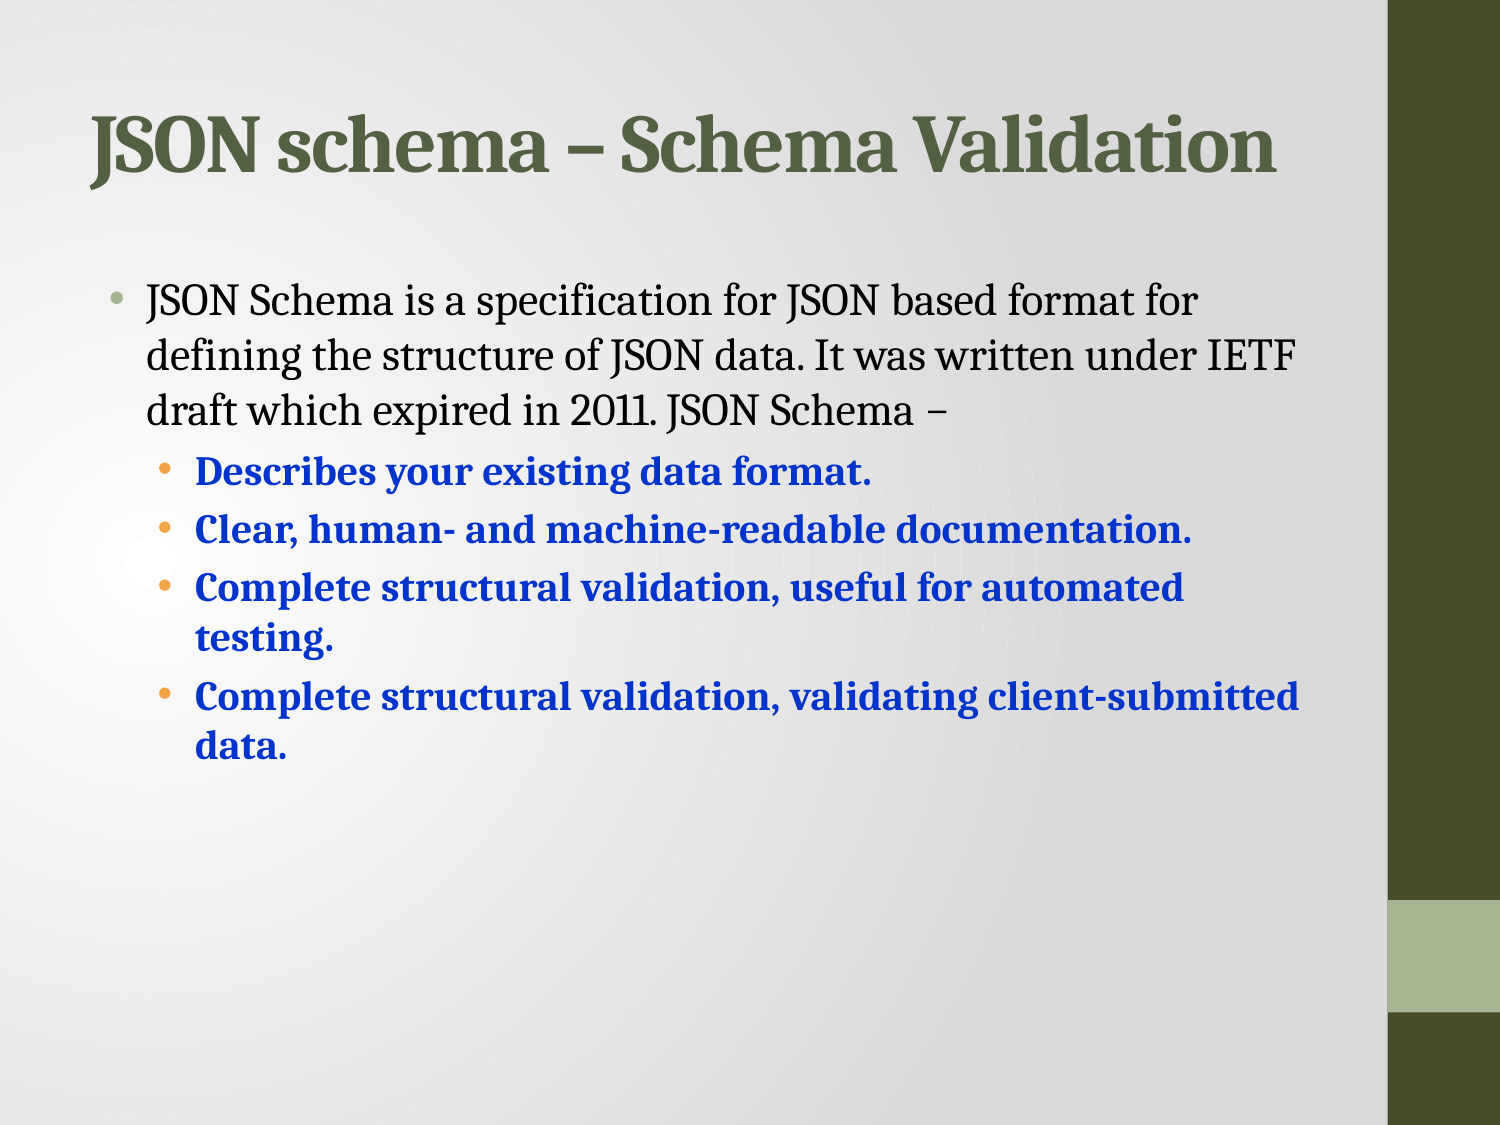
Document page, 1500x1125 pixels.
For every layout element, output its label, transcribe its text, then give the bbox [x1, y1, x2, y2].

title JSON schema – Schema Validation [75, 45, 1325, 233]
list JSON Schema is a specification for JSON based format for defining the structure of JSON data. It was written under IETF draft which expired in 2011. JSON Schema − Describes your existing data format. Clear, human- and machine-readable documentation. Complete structural validation, useful for automated testing. Complete structural validation, validating client-submitted data. [75, 262, 1325, 1050]
